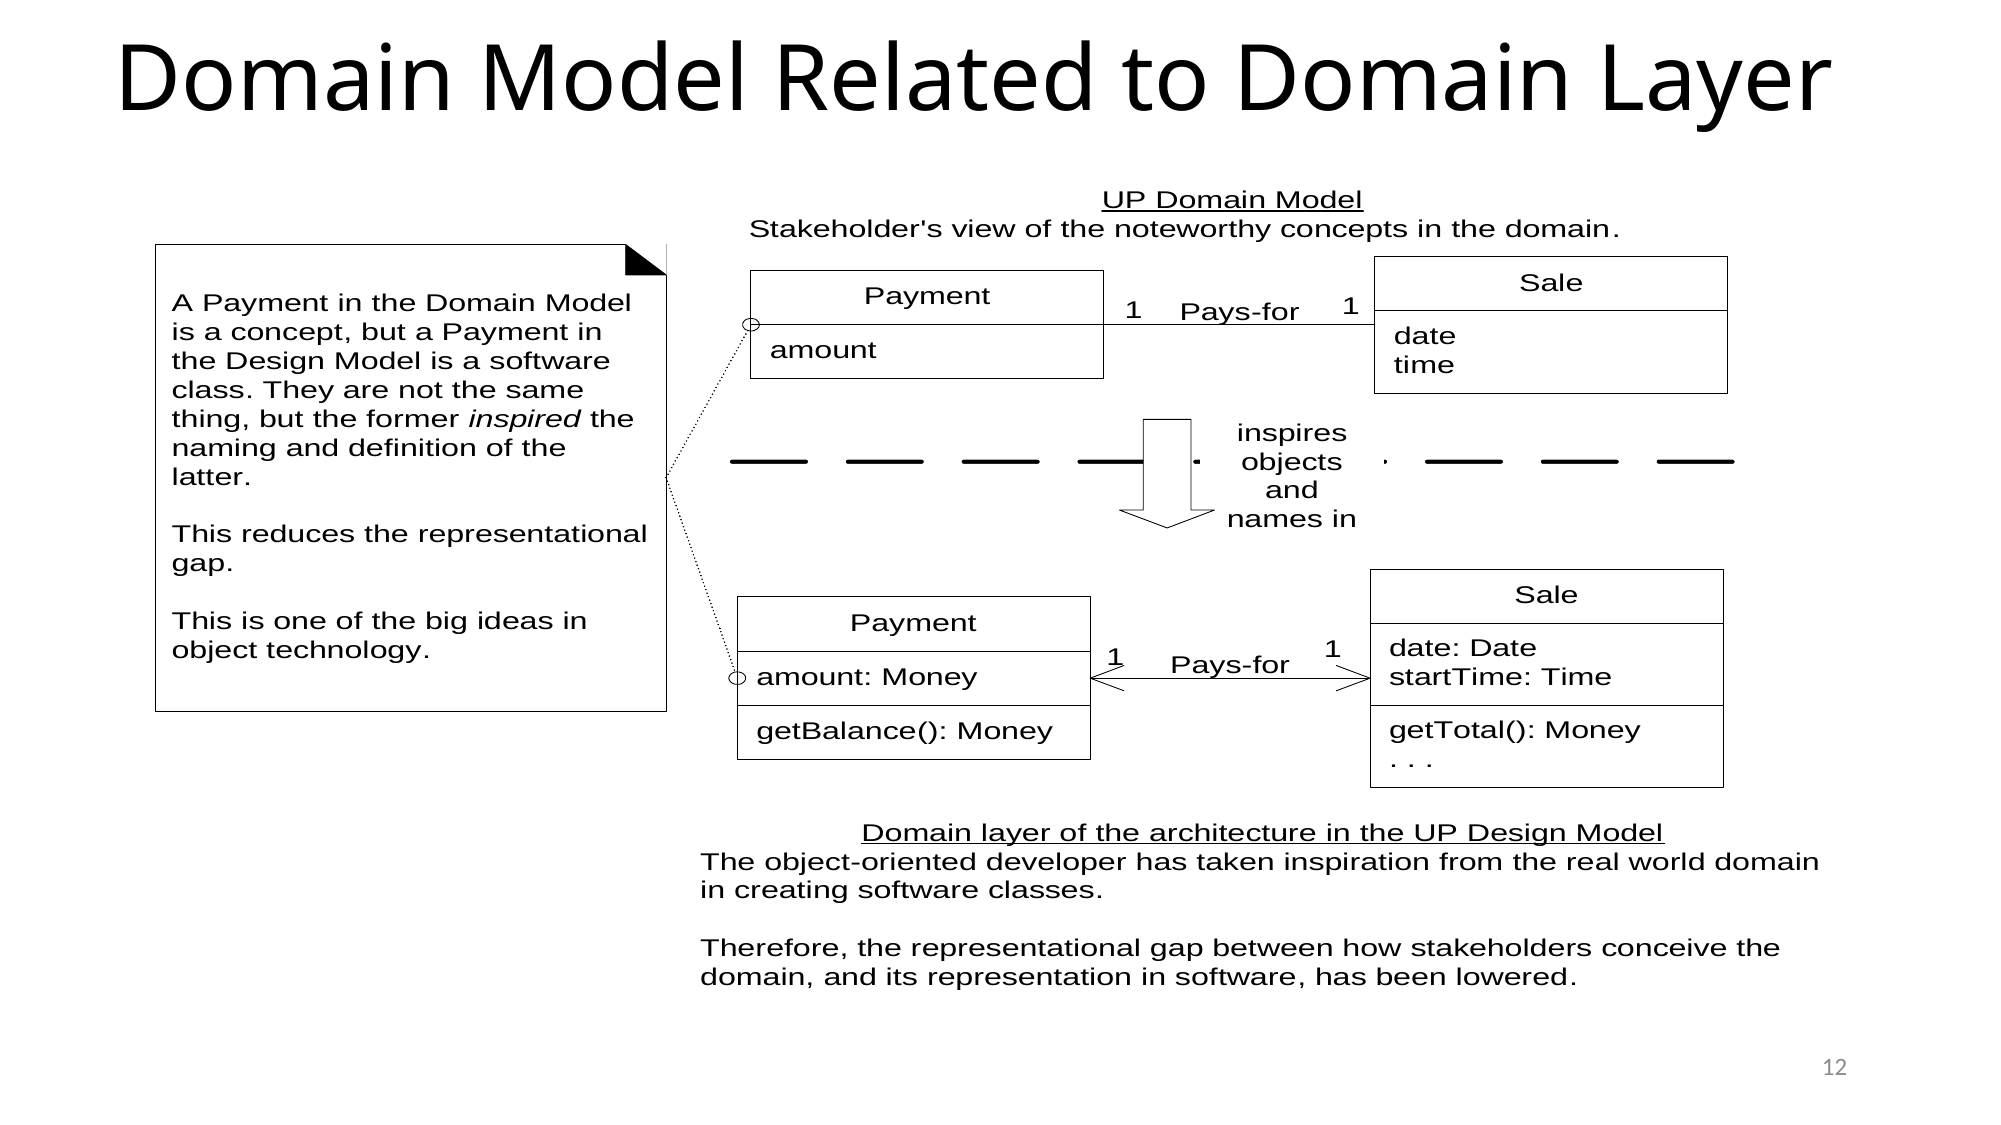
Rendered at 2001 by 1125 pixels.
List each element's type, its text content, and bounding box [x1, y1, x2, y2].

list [149, 169, 1850, 1011]
title Domain Model Related to Domain Layer [99, 0, 1900, 163]
slide_number 12 [1412, 1042, 1863, 1103]
